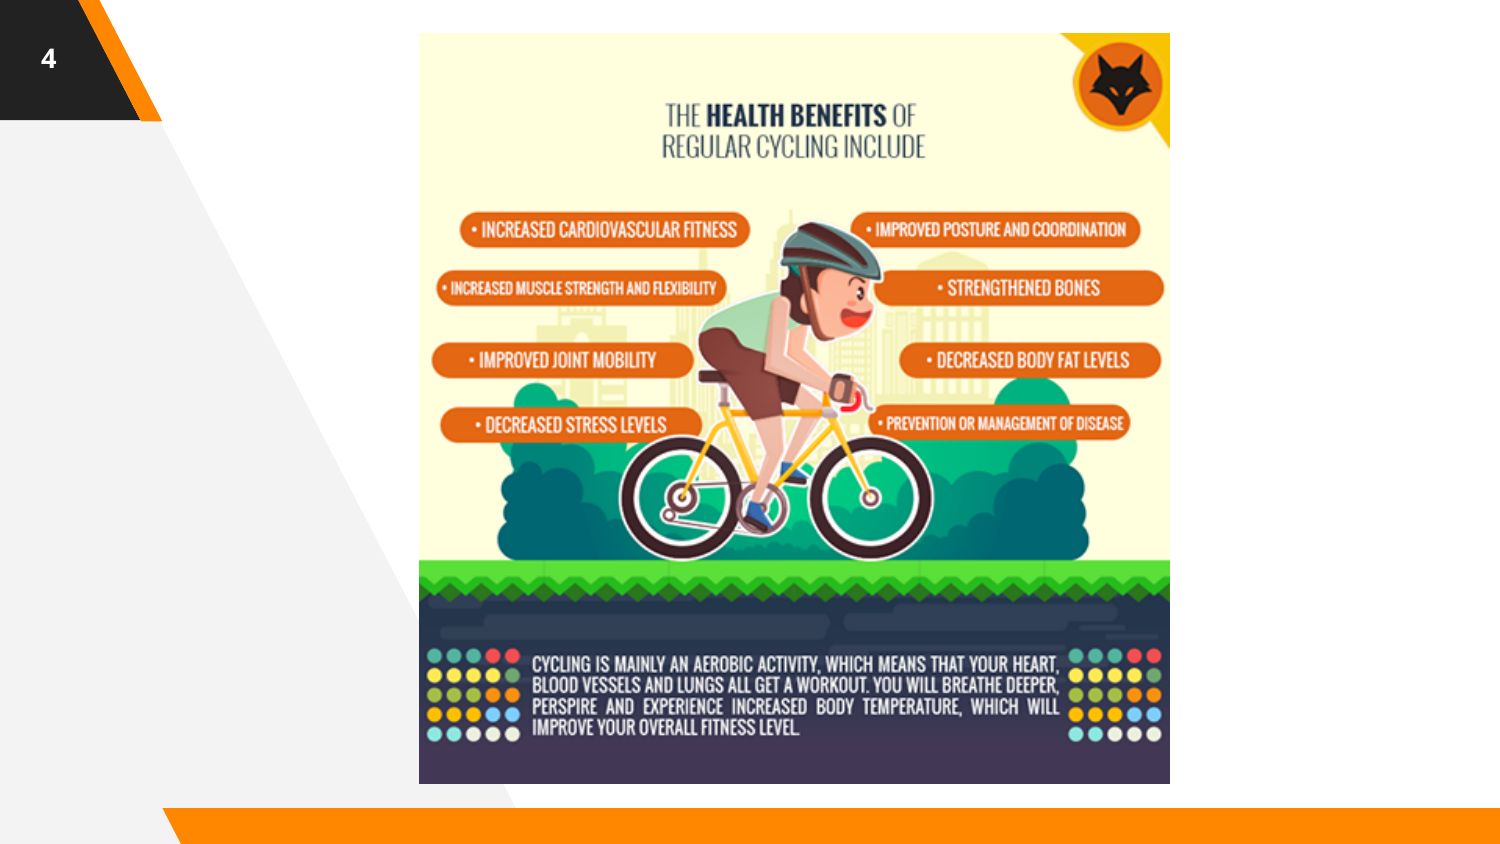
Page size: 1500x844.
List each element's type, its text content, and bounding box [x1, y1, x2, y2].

slide_number 4 [0, 0, 98, 121]
picture [418, 33, 1170, 784]
